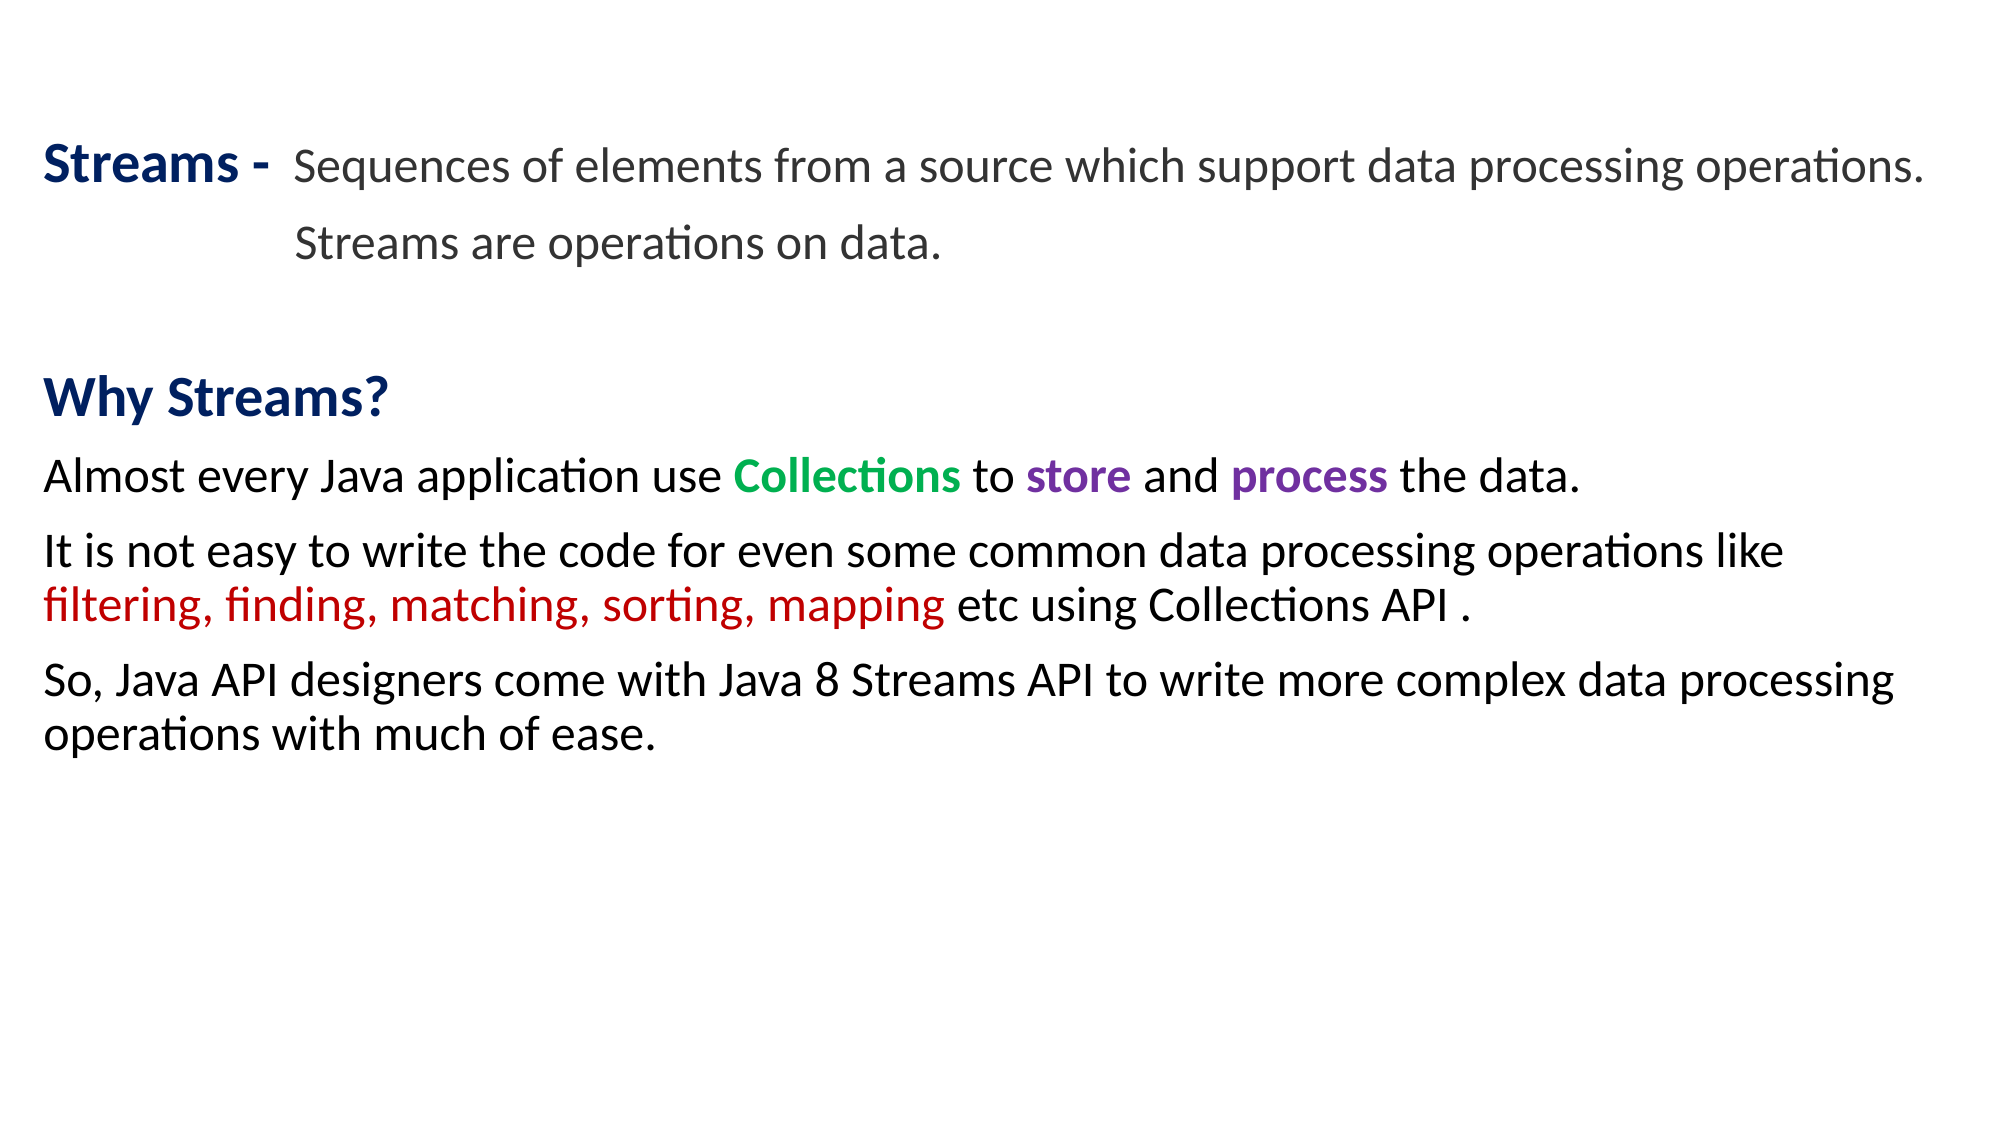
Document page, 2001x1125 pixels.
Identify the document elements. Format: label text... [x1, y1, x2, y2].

list Streams - Sequences of elements from a source which support data processing operations. Streams are operations on data. Why Streams? Almost every Java application use Collections to store and process the data. It is not easy to write the code for even some common data processing operations like filtering, finding, matching, sorting, mapping etc using Collections API . So, Java API designers come with Java 8 Streams API to write more complex data processing operations with much of ease. [28, 34, 1963, 1083]
